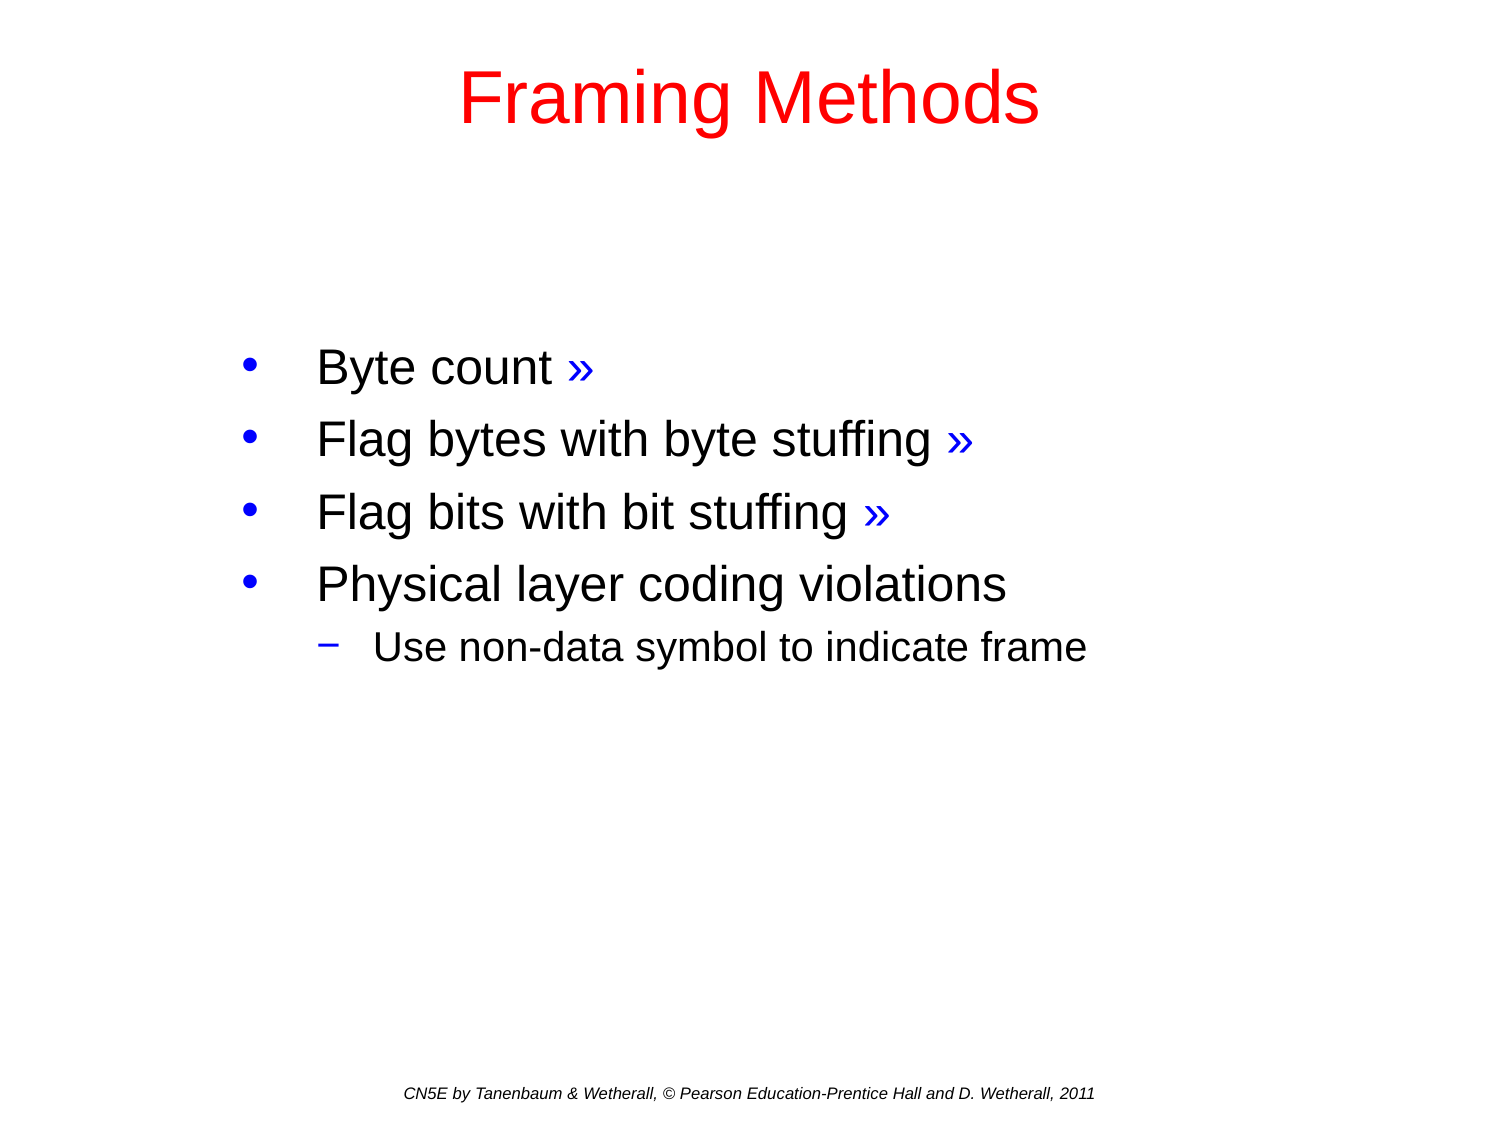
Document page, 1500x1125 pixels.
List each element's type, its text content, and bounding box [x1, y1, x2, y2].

footer CN5E by Tanenbaum & Wetherall, © Pearson Education-Prentice Hall and D. Wetherall, 2011 [0, 1074, 1500, 1125]
list Byte count » Flag bytes with byte stuffing » Flag bits with bit stuffing » Physical layer coding violations Use non-data symbol to indicate frame [226, 326, 1427, 987]
title Framing Methods [0, 0, 1500, 188]
